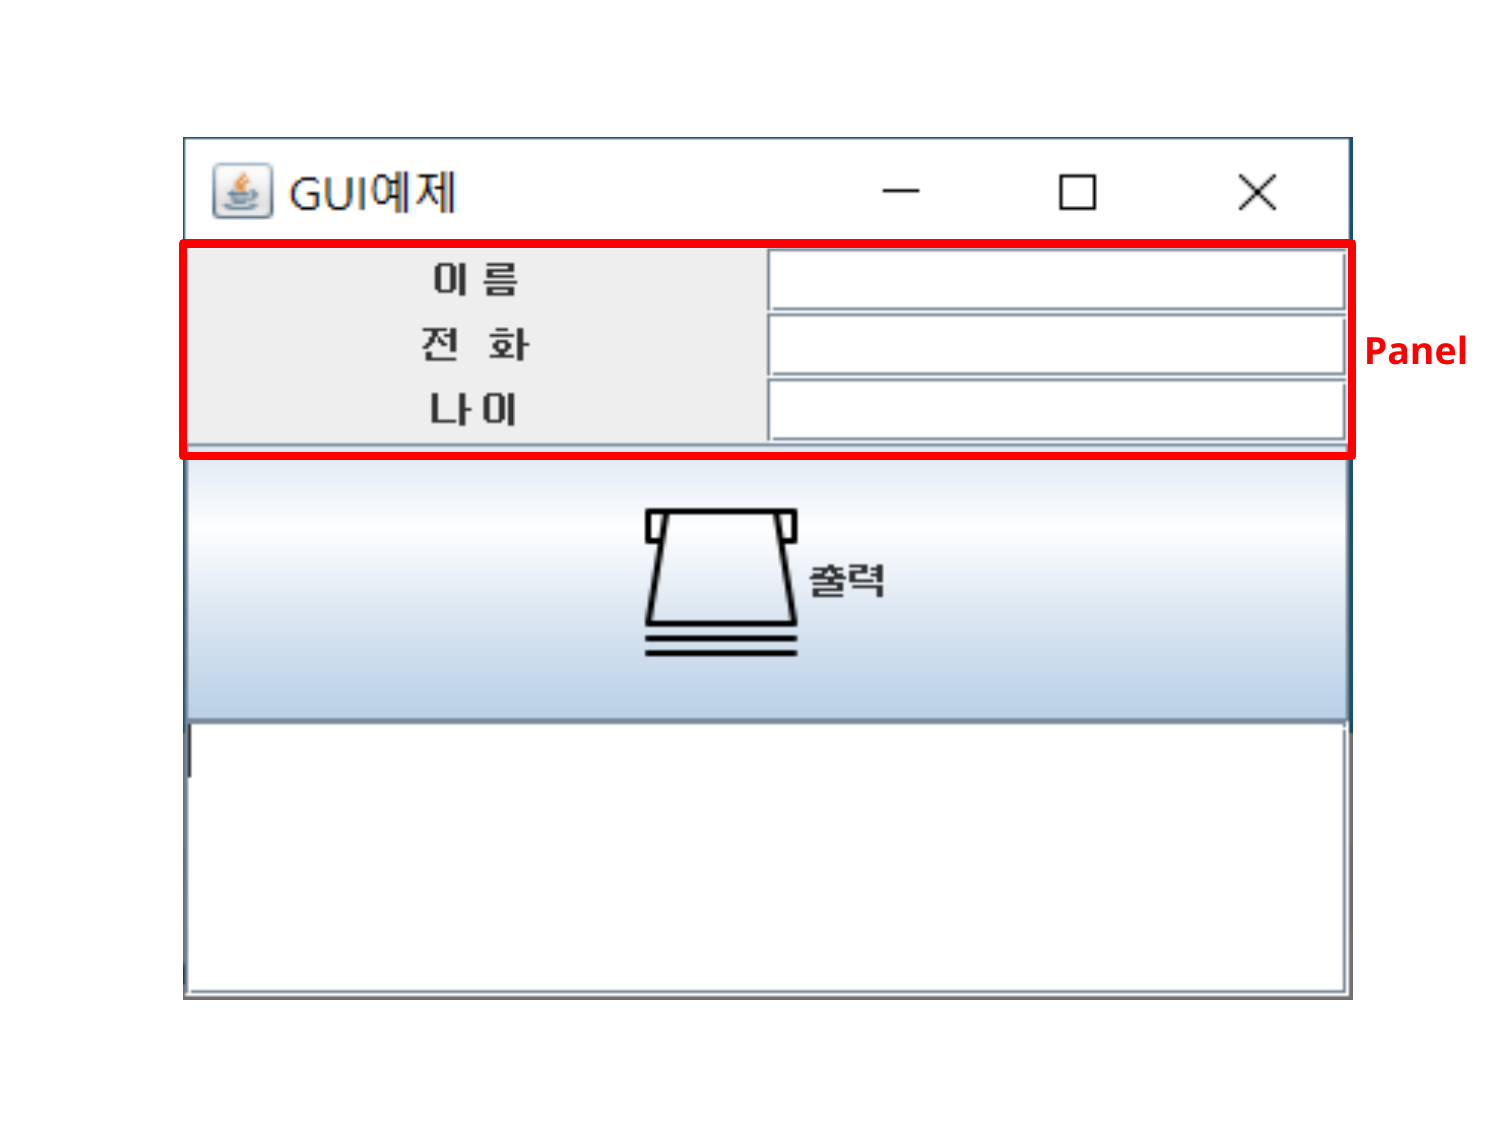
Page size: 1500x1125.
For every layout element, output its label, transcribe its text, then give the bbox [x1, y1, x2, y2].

text_box Panel [1357, 319, 1484, 380]
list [182, 136, 1353, 1000]
